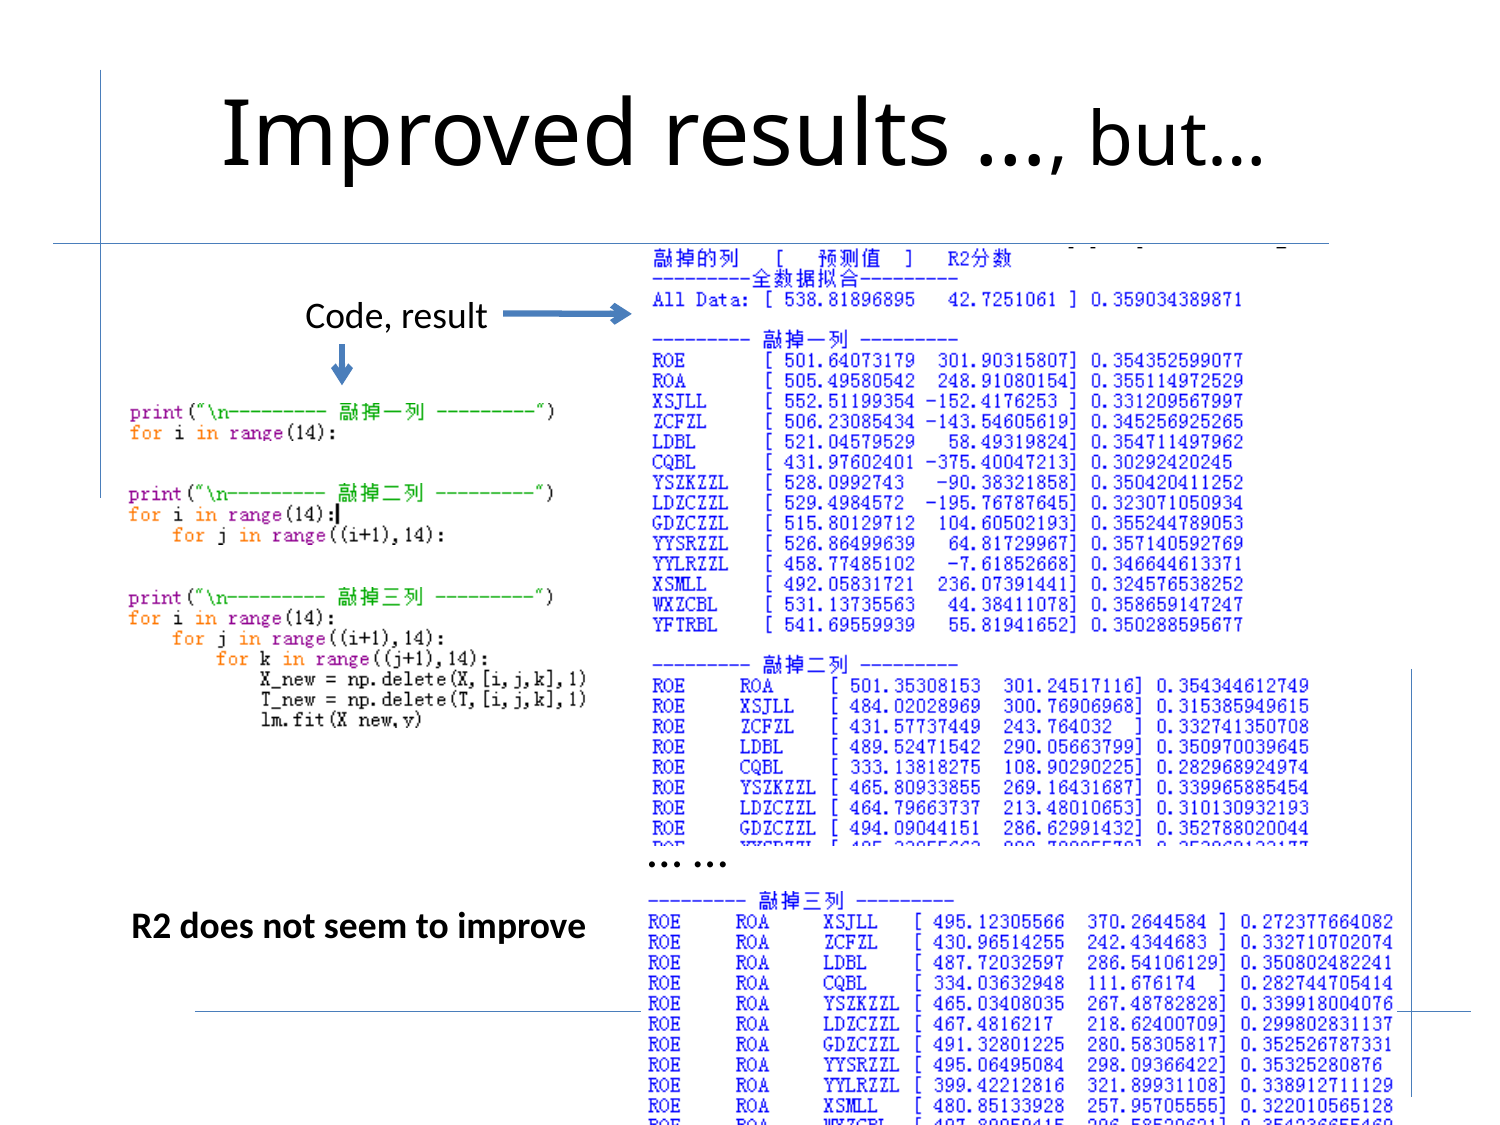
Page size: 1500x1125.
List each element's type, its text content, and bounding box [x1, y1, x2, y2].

picture [641, 891, 1397, 1125]
text_box Code, result [290, 283, 504, 344]
picture [126, 402, 558, 441]
text_box Improved results …, but… [206, 66, 1400, 191]
picture [126, 586, 596, 729]
picture [649, 247, 1366, 847]
text_box R2 does not seem to improve [116, 893, 602, 953]
picture [123, 483, 554, 545]
text_box … … [632, 810, 743, 886]
